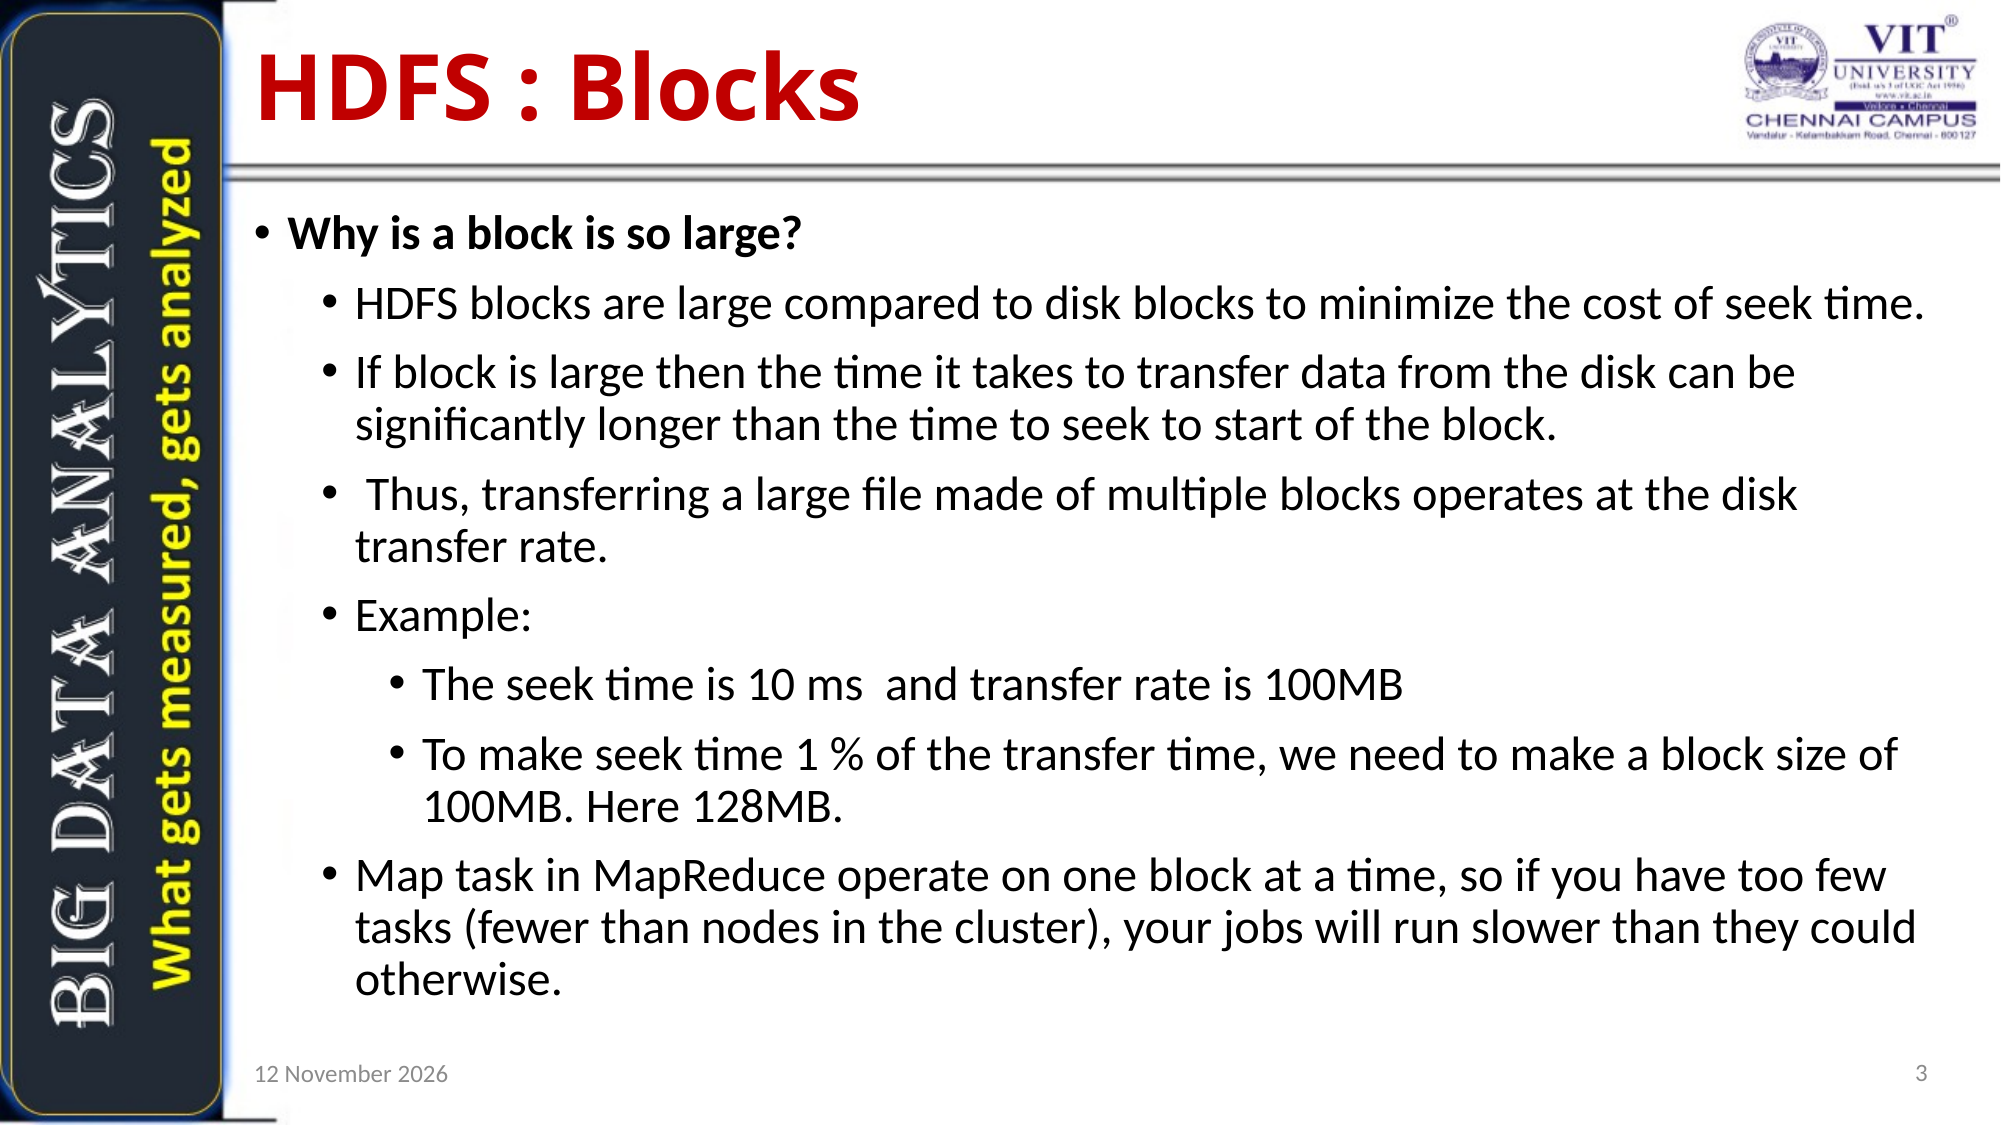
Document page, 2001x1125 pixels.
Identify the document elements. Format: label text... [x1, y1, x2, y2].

picture [0, 0, 2001, 1125]
text_box HDFS : Blocks [239, 16, 1725, 166]
text_box 23 January 2020 [238, 1042, 587, 1103]
text_box Why is a block is so large? HDFS blocks are large compared to disk blocks to minimize the cost of seek time. If block is large then the time it takes to transfer data from the disk can be significantly longer than the time to seek to start of the block. Thus, transferring a large file made of multiple blocks operates at the disk transfer rate. Example: The seek time is 10 ms and transfer rate is 100MB To make seek time 1 % of the transfer time, we need to make a block size of 100MB. Here 128MB. Map task in MapReduce operate on one block at a time, so if you have too few tasks (fewer than nodes in the cluster), your jobs will run slower than they could otherwise. [239, 200, 1965, 1057]
text_box 3 [1778, 1039, 1943, 1103]
